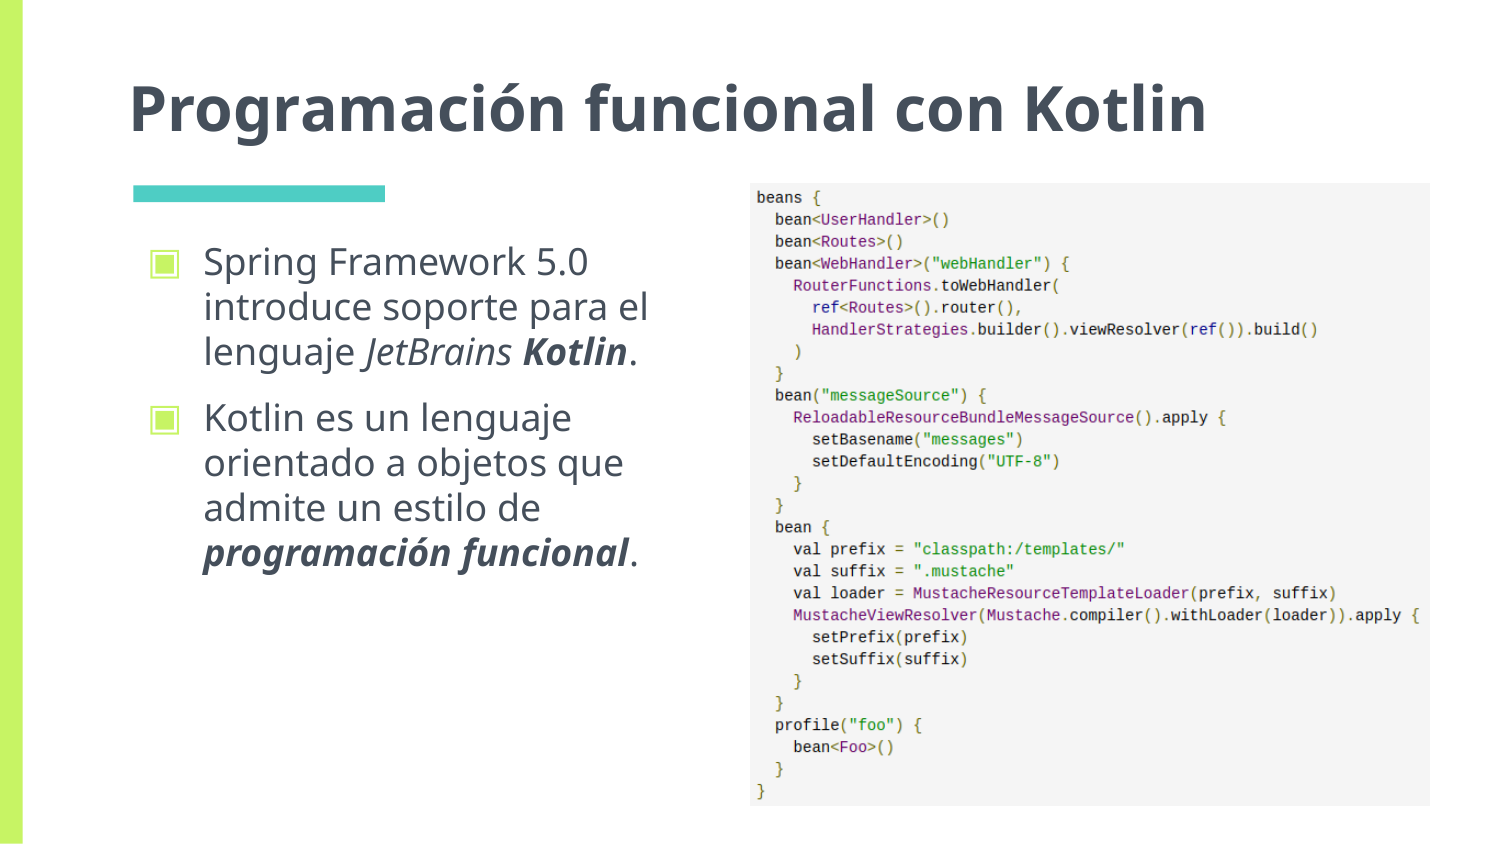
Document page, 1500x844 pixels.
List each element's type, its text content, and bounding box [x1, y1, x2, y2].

title Programación funcional con Kotlin [113, 0, 1387, 159]
list Spring Framework 5.0 introduce soporte para el lenguaje JetBrains Kotlin. Kotlin es un lenguaje orientado a objetos que admite un estilo de programación funcional. [113, 222, 693, 766]
picture [749, 183, 1431, 806]
